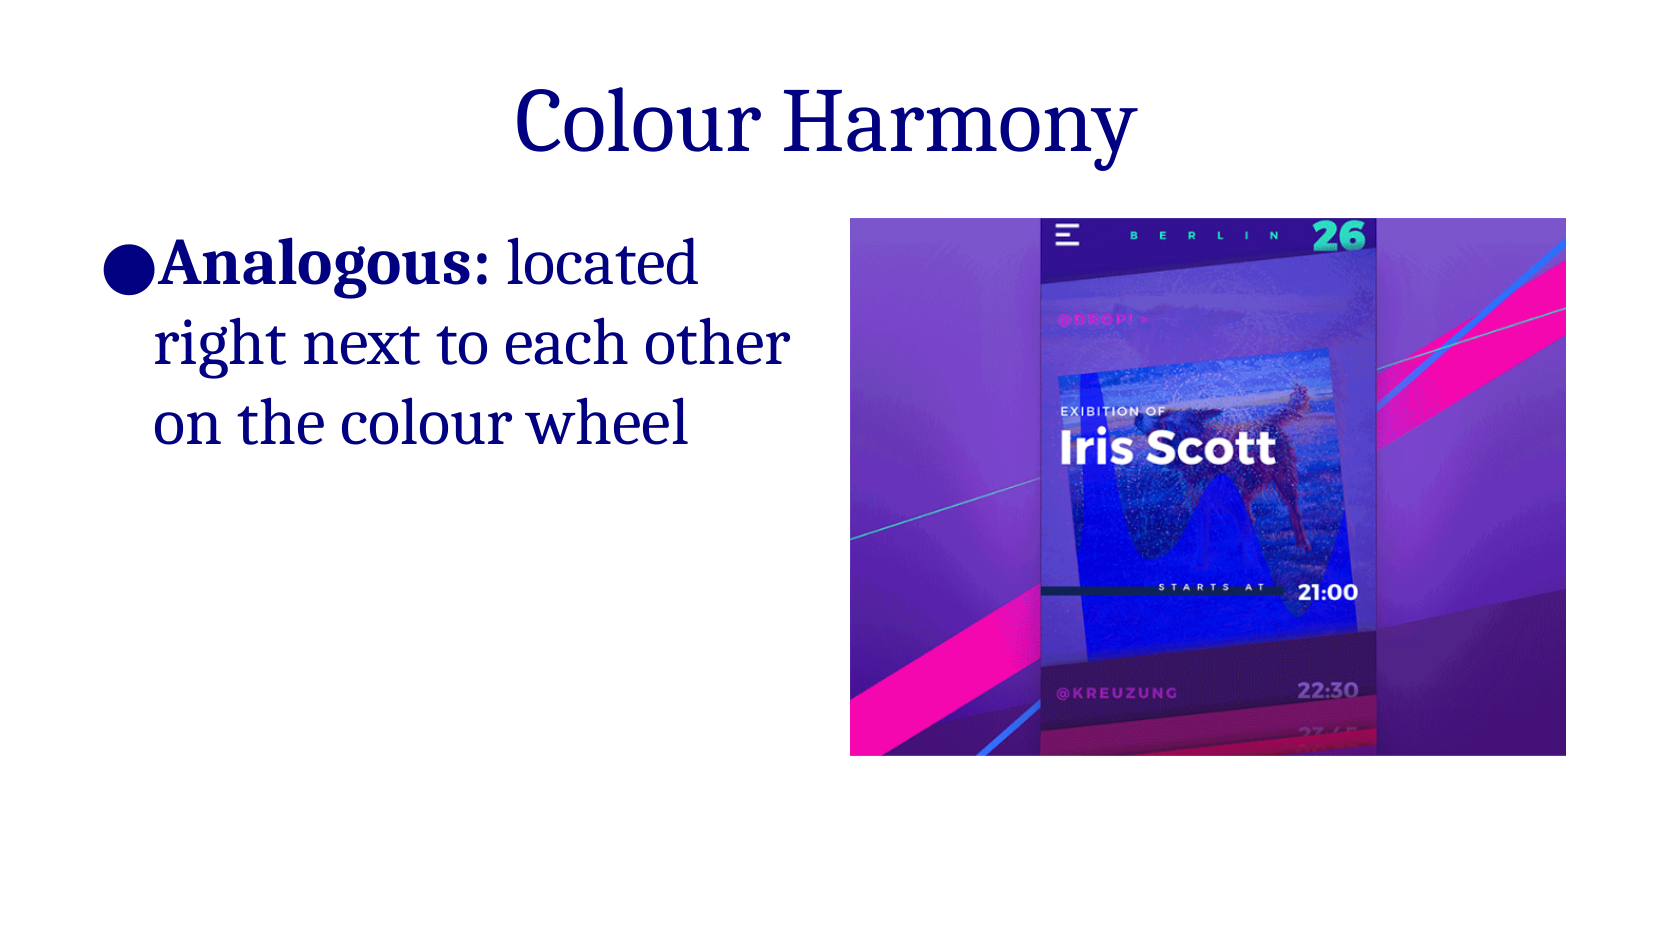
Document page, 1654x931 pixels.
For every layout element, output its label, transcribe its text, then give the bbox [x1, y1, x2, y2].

text_box Colour Harmony [82, 37, 1571, 193]
text_box Analogous: located right next to each other on the colour wheel [82, 217, 809, 757]
picture [850, 217, 1567, 758]
